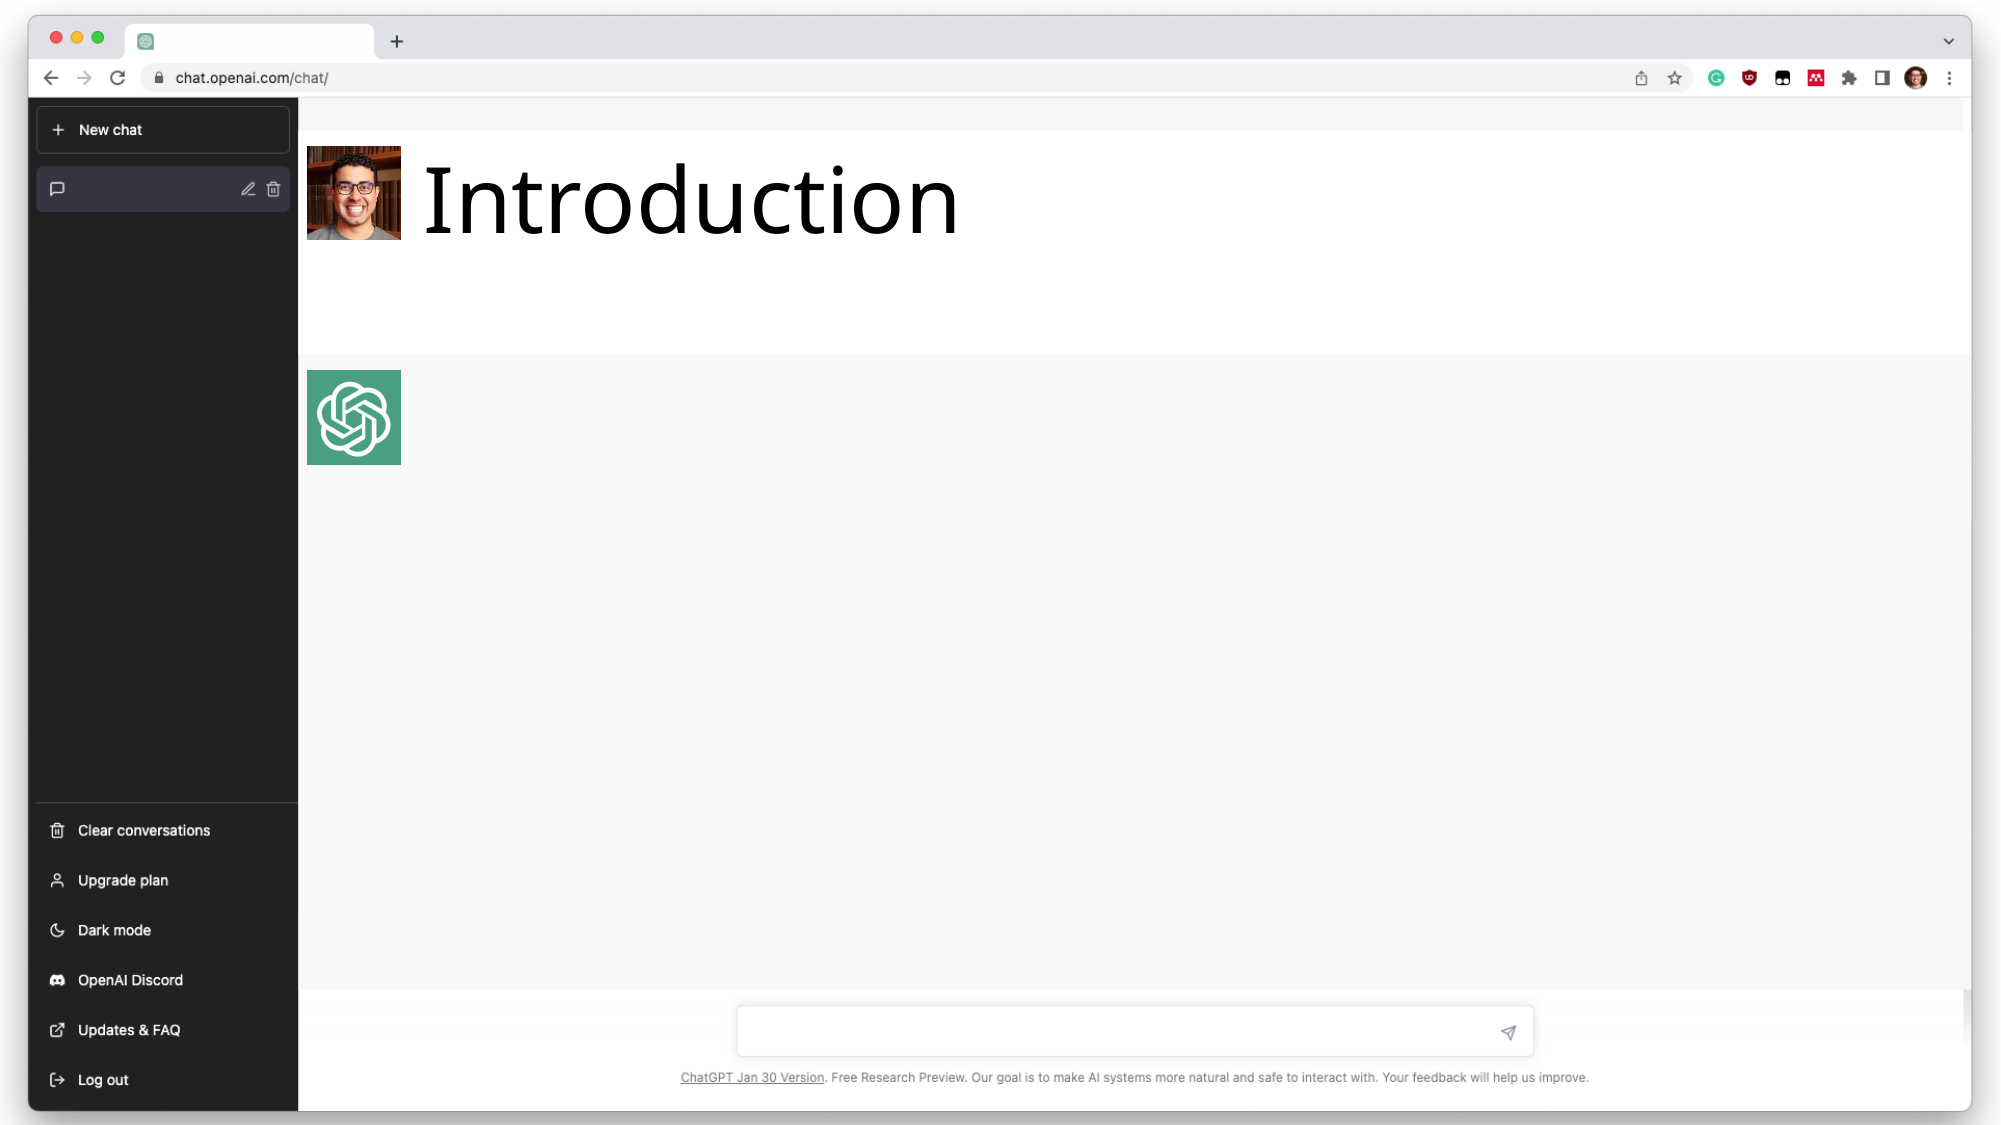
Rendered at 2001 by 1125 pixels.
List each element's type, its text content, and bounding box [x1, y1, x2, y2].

picture [0, 0, 2001, 1125]
title Introduction [408, 147, 1927, 348]
